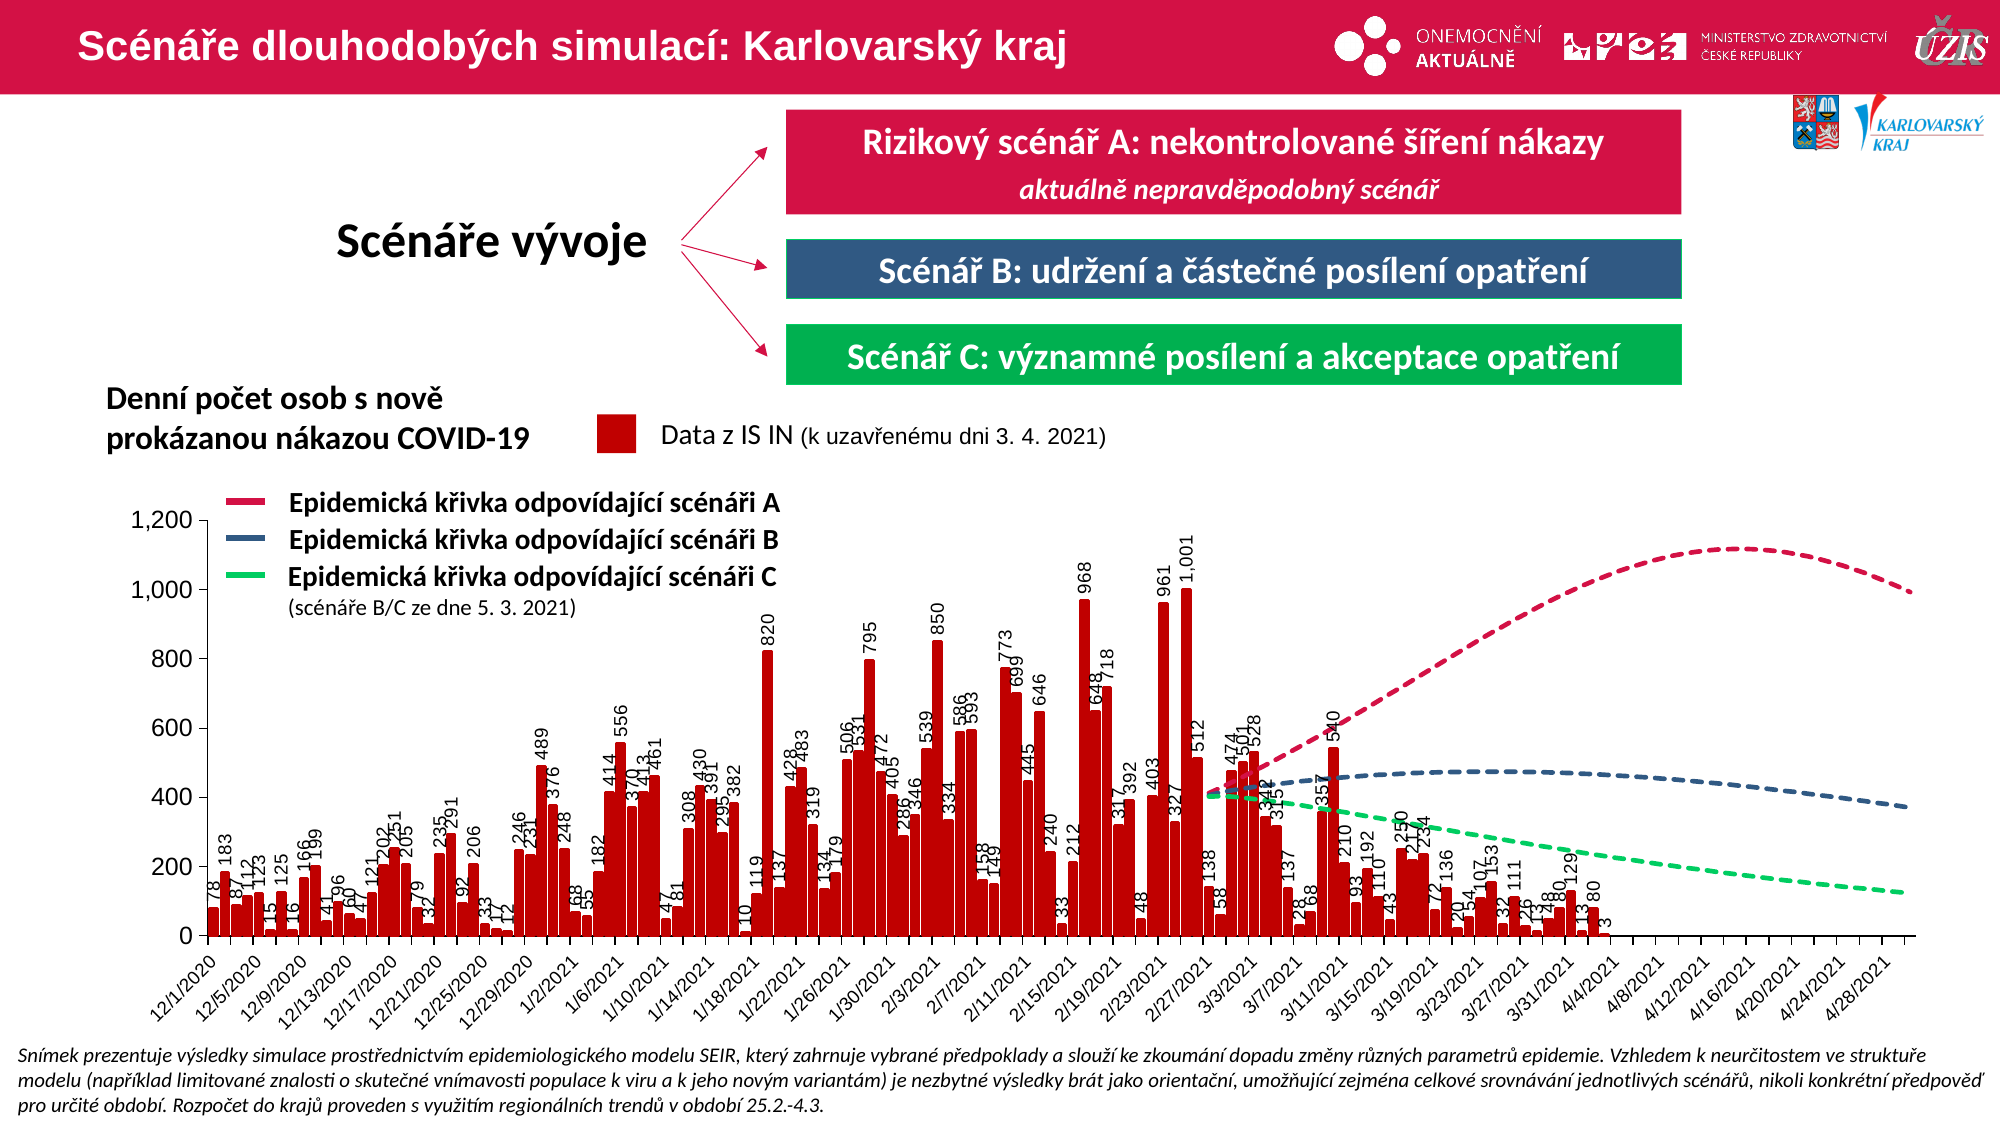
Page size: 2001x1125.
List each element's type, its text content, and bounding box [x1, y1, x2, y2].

text_box Snímek prezentuje výsledky simulace prostřednictvím epidemiologického modelu SEIR, který zahrnuje vybrané předpoklady a slouží ke zkoumání dopadu změny různých parametrů epidemie. Vzhledem k neurčitostem ve struktuře modelu (například limitované znalosti o skutečné vnímavosti populace k viru a k jeho novým variantám) je nezbytné výsledky brát jako orientační, umožňující zejména celkové srovnávání jednotlivých scénářů, nikoli konkrétní předpověď pro určité období. Rozpočet do krajů proveden s využitím regionálních trendů v období 25.2.-4.3. [3, 1034, 2000, 1124]
picture [1563, 31, 1888, 60]
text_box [681, 244, 768, 269]
text_box Denní počet osob s nově prokázanou nákazou COVID-19 [91, 368, 579, 460]
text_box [681, 146, 768, 241]
picture [1915, 15, 1989, 66]
chart [91, 460, 1954, 1043]
text_box Scénáře vývoje [28, 200, 663, 276]
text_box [1793, 91, 1984, 151]
picture [1334, 16, 1542, 76]
text_box Scénář B: udržení a částečné posílení opatření [786, 239, 1682, 299]
title Scénáře dlouhodobých simulací: Karlovarský kraj [62, 0, 1277, 95]
text_box [596, 413, 637, 454]
text_box Data z IS IN (k uzavřenému dni 3. 4. 2021) [646, 408, 1157, 459]
text_box Scénář C: významné posílení a akceptace opatření [786, 324, 1682, 385]
text_box Rizikový scénář A: nekontrolované šíření nákazy aktuálně nepravděpodobný scénář [786, 109, 1682, 215]
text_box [681, 269, 768, 357]
